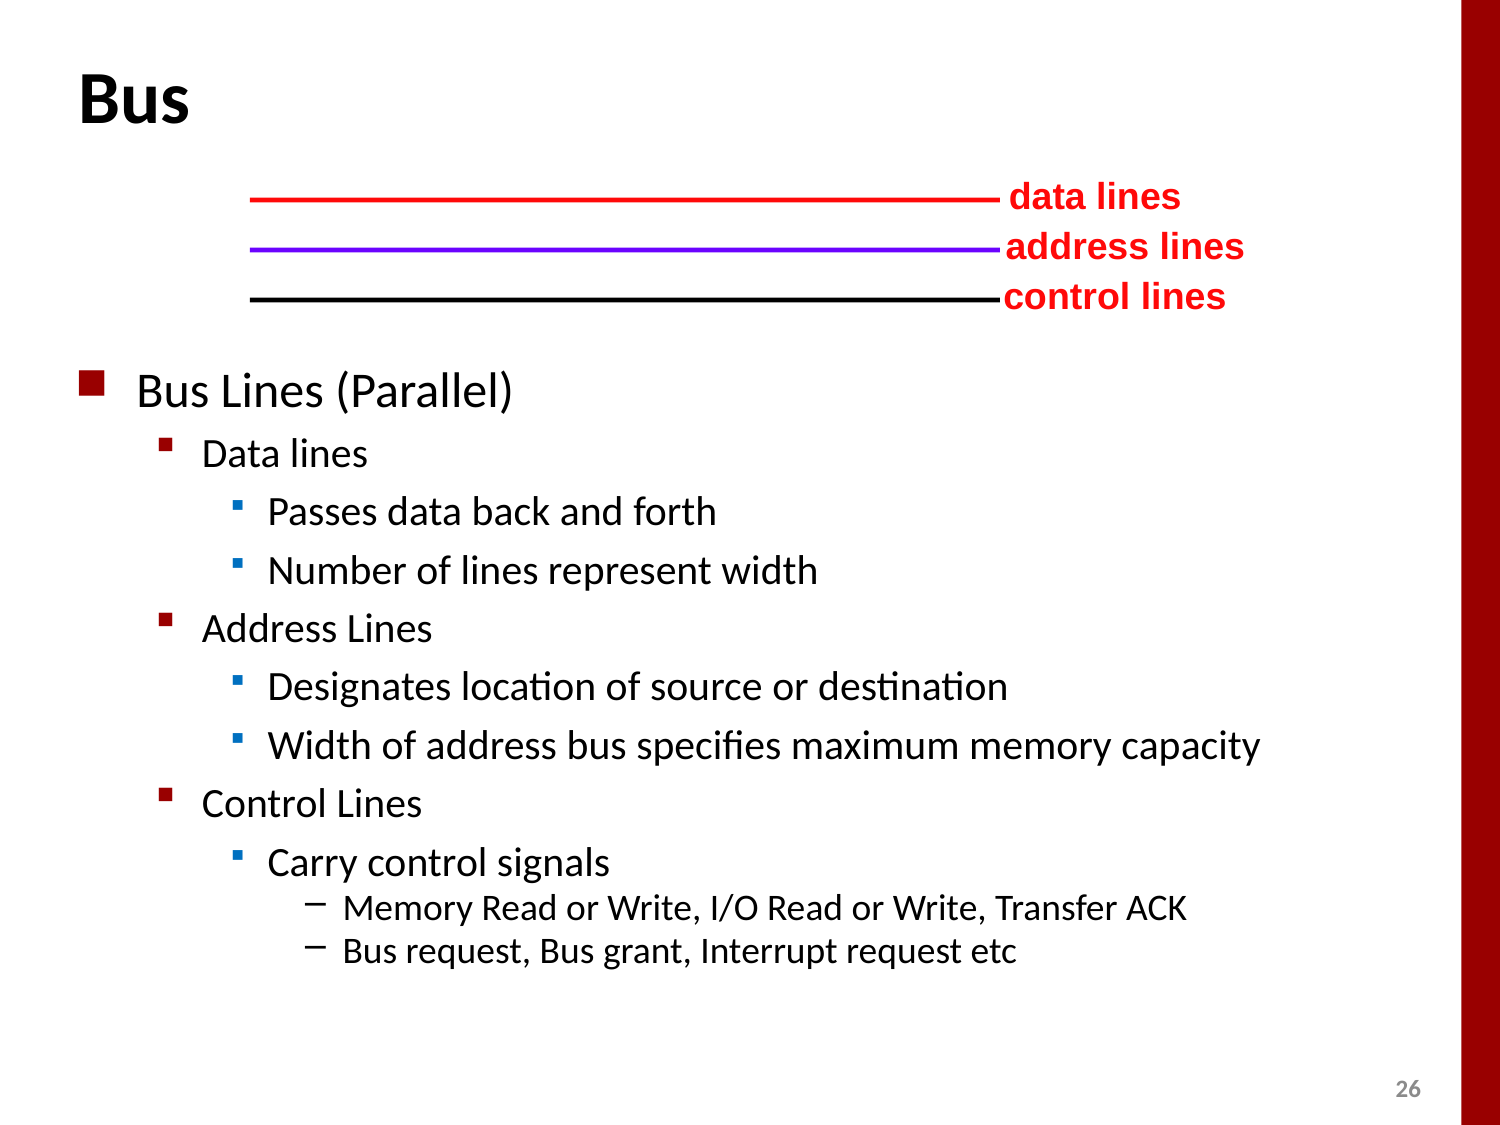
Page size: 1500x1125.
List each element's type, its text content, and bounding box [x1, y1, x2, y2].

list Bus Lines (Parallel) Data lines Passes data back and forth Number of lines represent width Address Lines Designates location of source or destination Width of address bus specifies maximum memory capacity Control Lines Carry control signals Memory Read or Write, I/O Read or Write, Transfer ACK Bus request, Bus grant, Interrupt request etc [64, 349, 1361, 1048]
title Bus [63, 30, 1310, 157]
text_box control lines [988, 264, 1242, 325]
text_box data lines [994, 164, 1197, 214]
text_box address lines [990, 214, 1260, 275]
